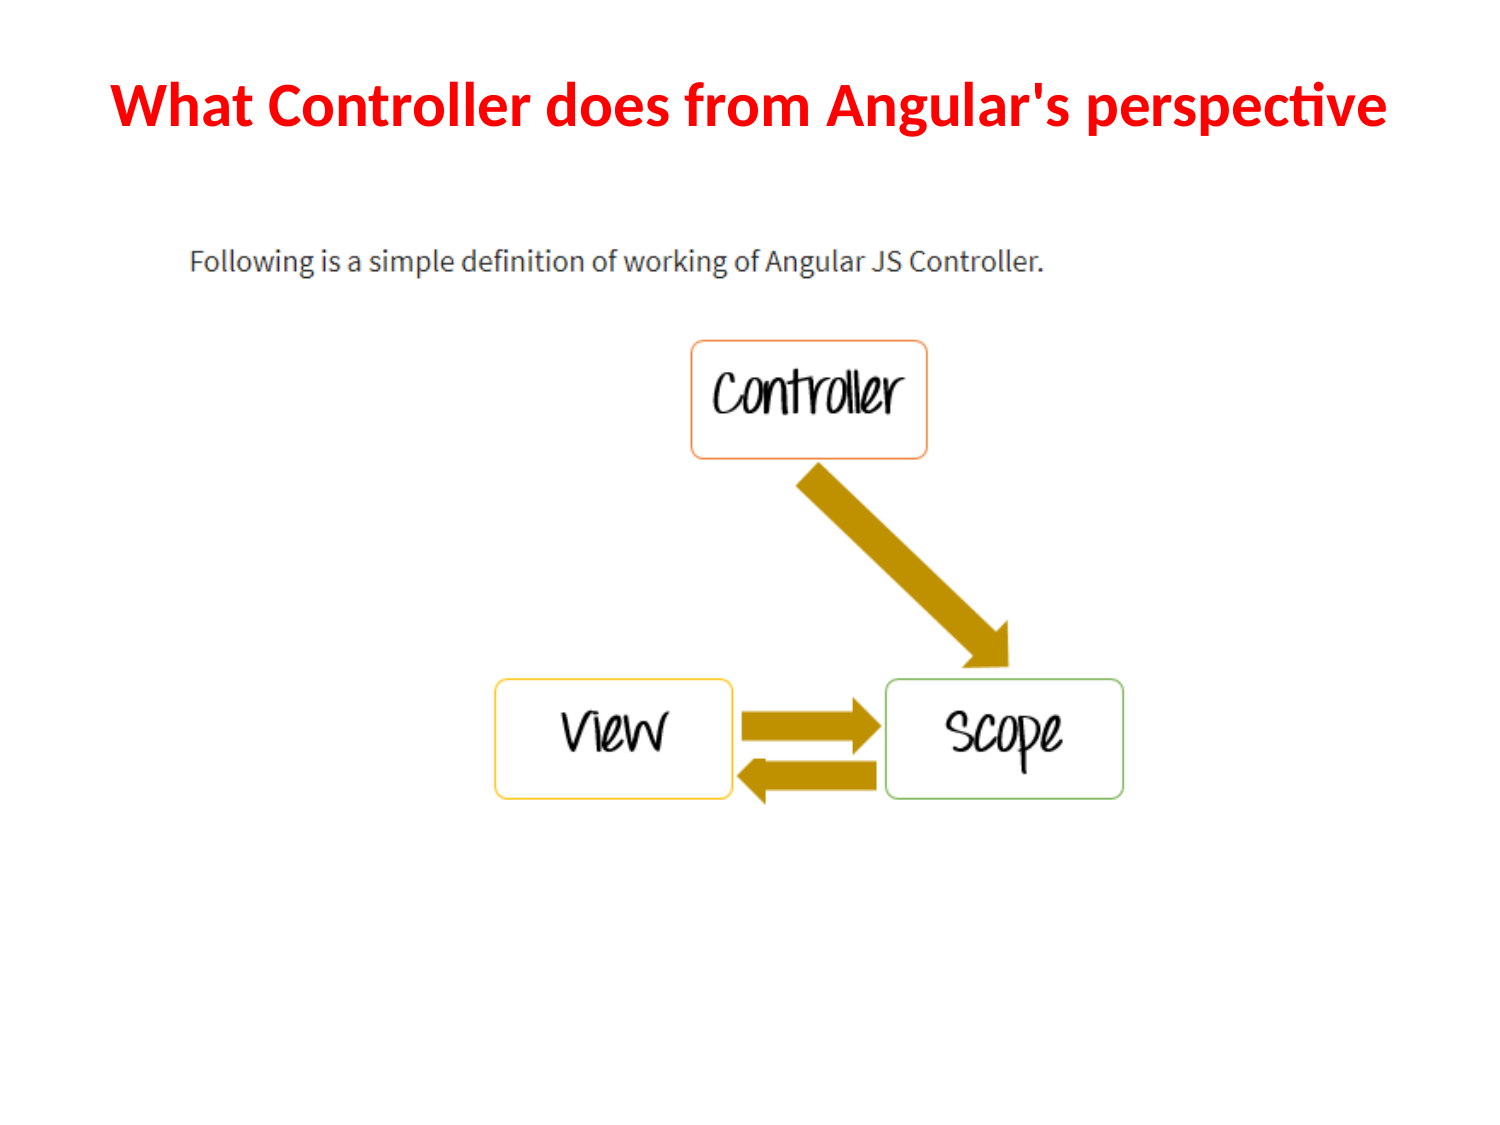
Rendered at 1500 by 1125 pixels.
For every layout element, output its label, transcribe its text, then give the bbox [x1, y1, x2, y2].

picture [149, 224, 1226, 842]
title What Controller does from Angular's perspective [75, 45, 1425, 233]
